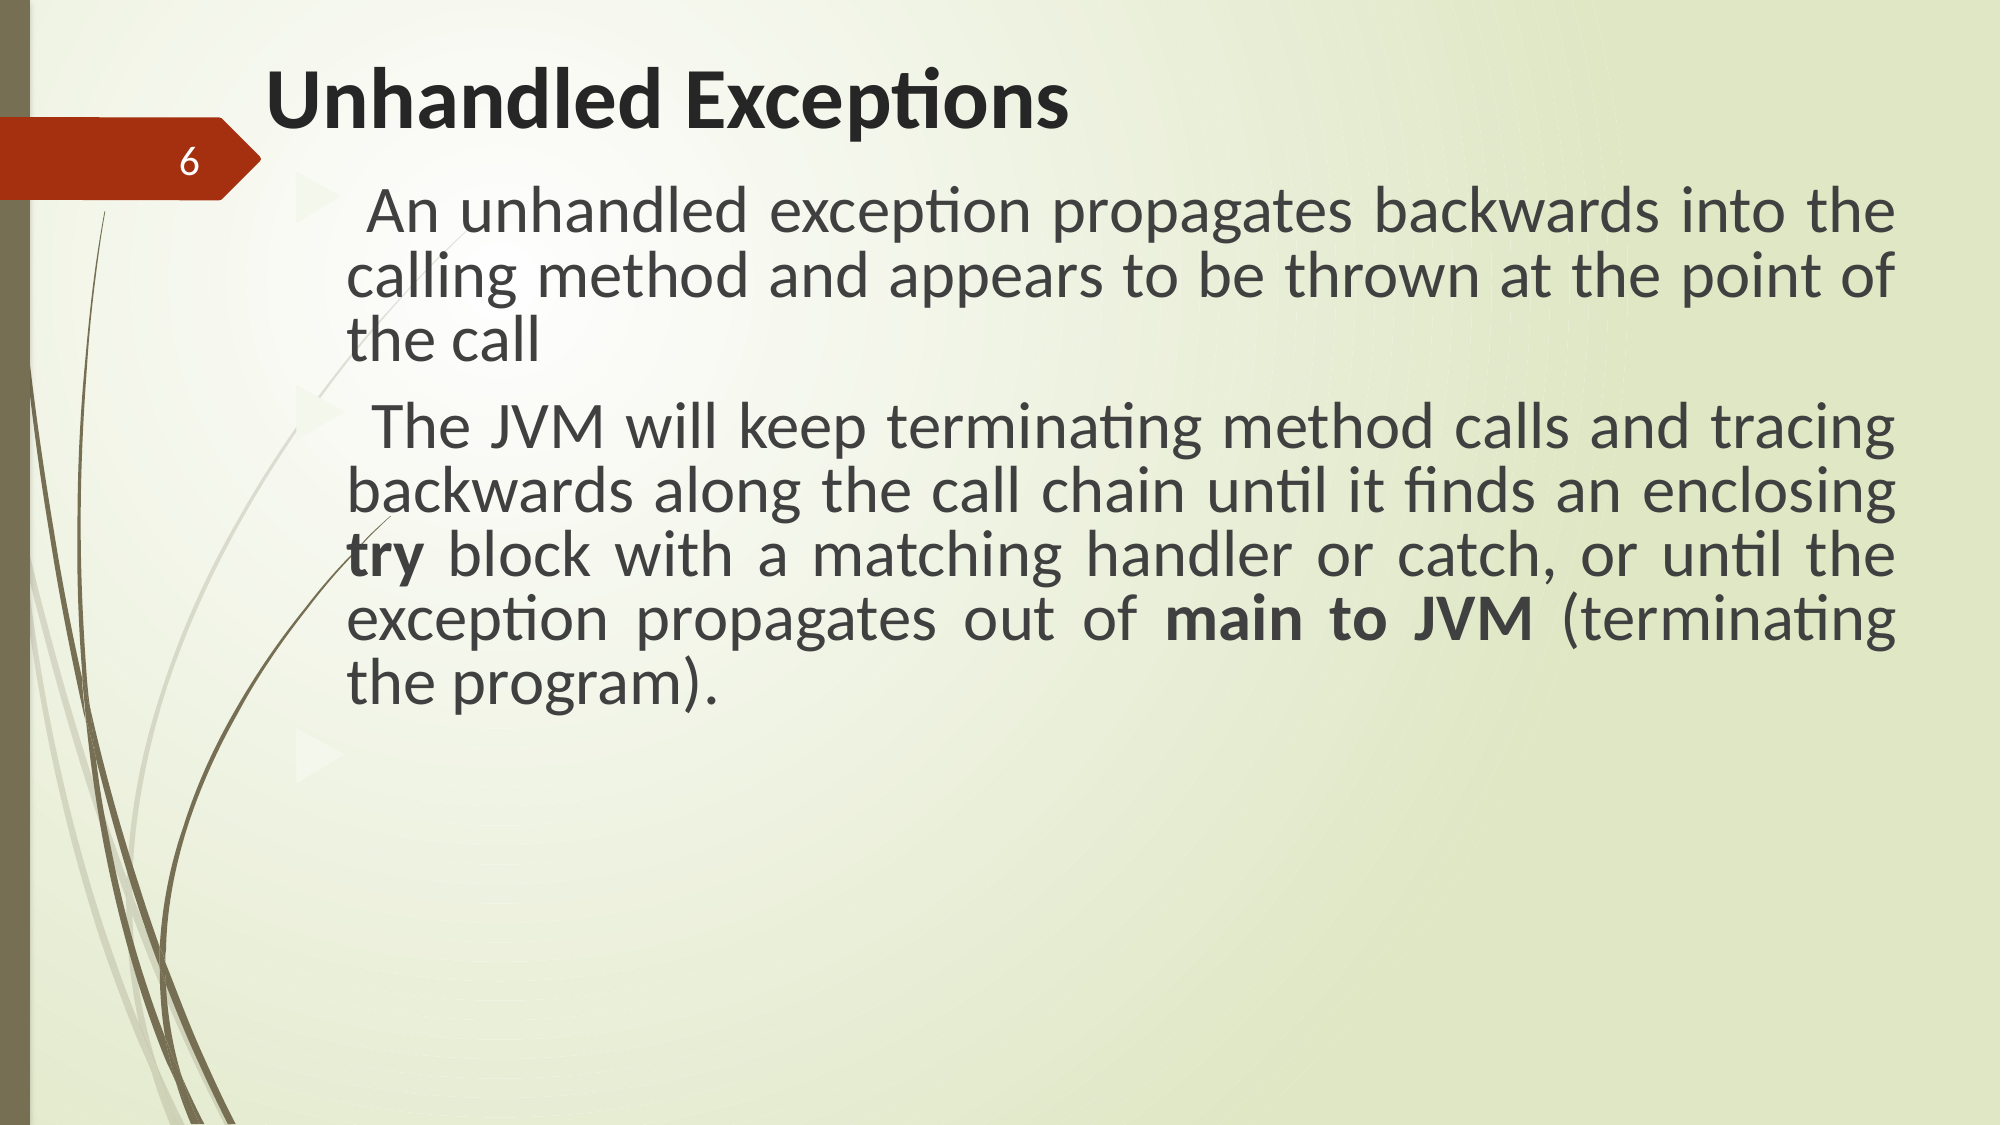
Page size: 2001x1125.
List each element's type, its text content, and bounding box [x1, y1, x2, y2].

list An unhandled exception propagates backwards into the calling method and appears to be thrown at the point of the call The JVM will keep terminating method calls and tracing backwards along the call chain until it finds an enclosing try block with a matching handler or catch, or until the exception propagates out of main to JVM (terminating the program). [275, 174, 1913, 1076]
title Unhandled Exceptions [250, 34, 1426, 155]
slide_number 6 [87, 129, 216, 190]
